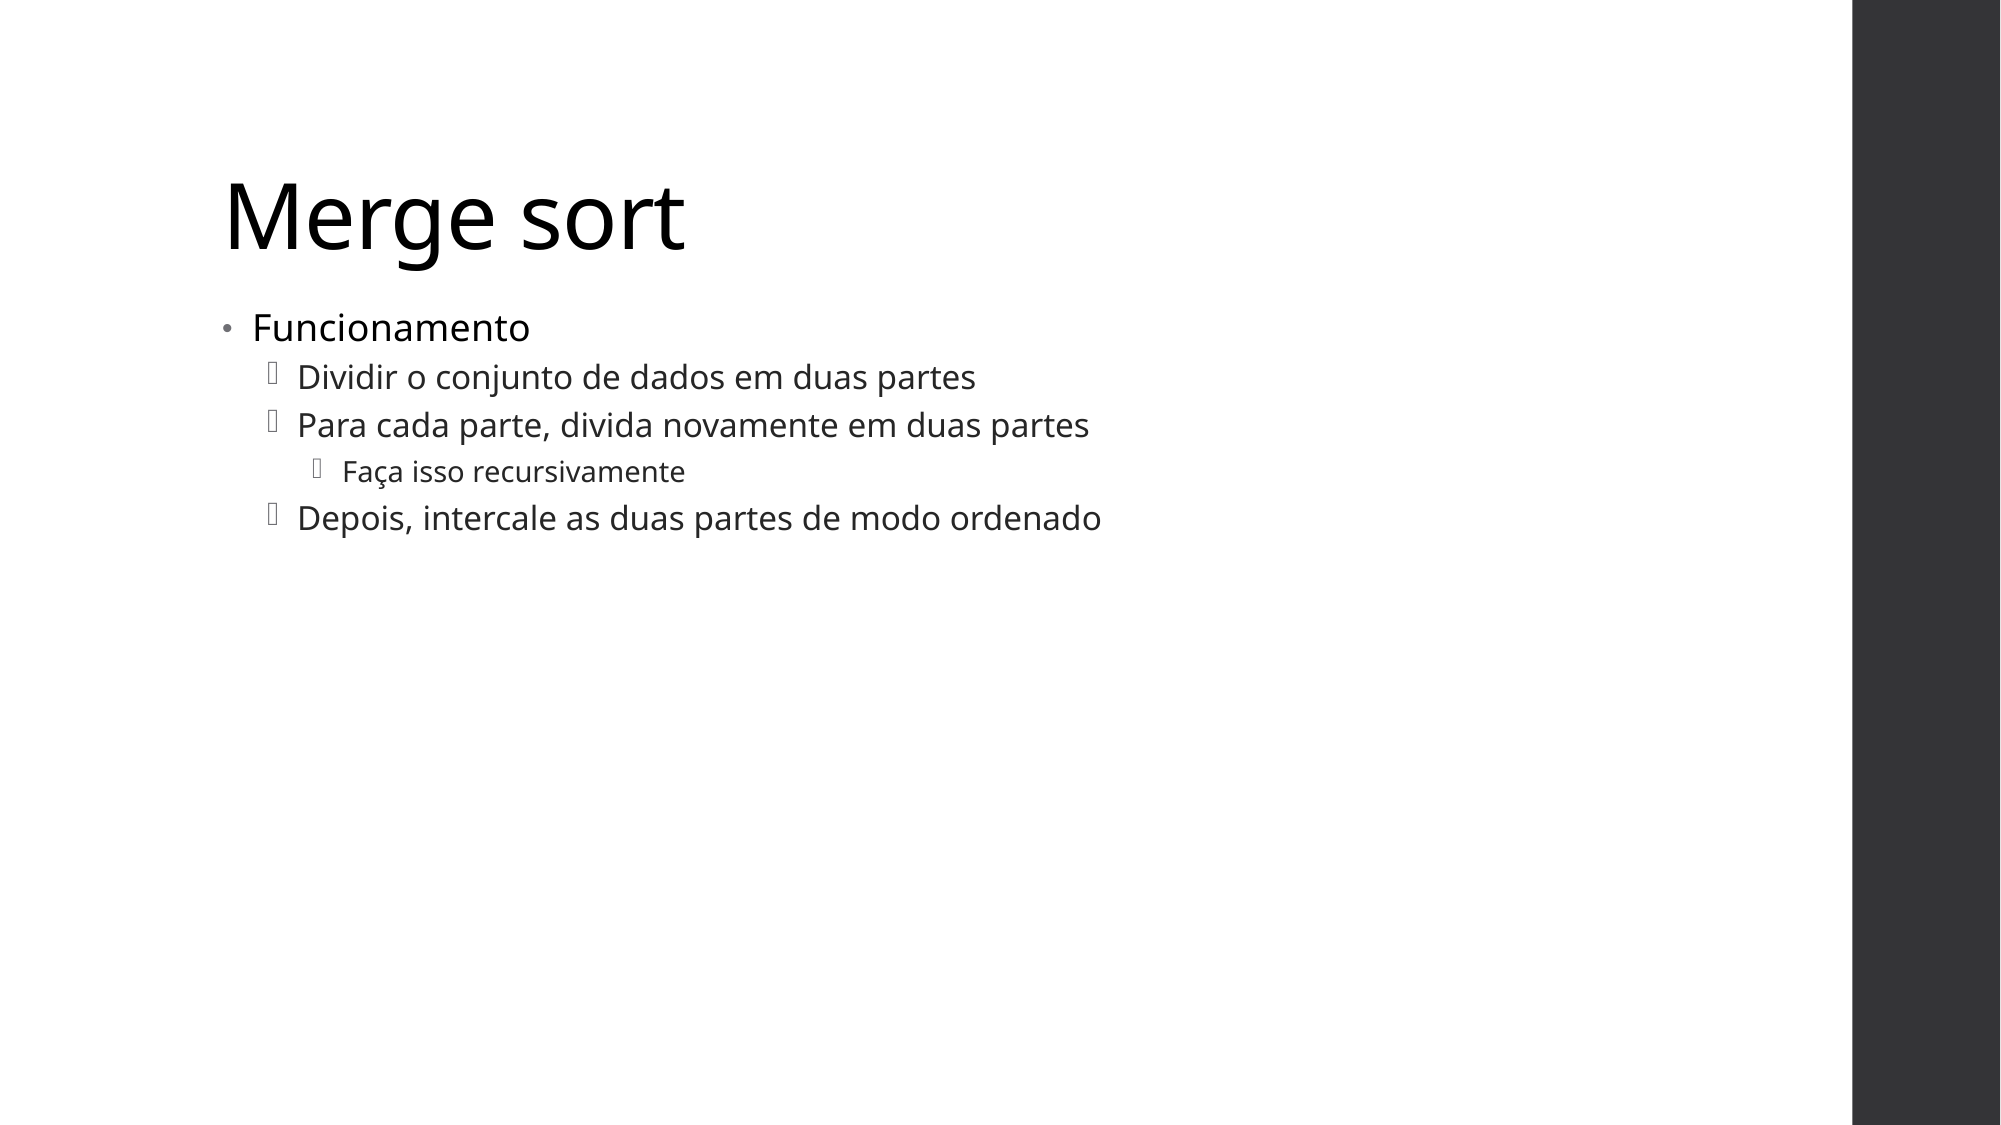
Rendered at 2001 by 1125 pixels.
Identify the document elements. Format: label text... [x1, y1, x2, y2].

list Funcionamento Dividir o conjunto de dados em duas partes Para cada parte, divida novamente em duas partes Faça isso recursivamente Depois, intercale as duas partes de modo ordenado [206, 299, 1617, 1014]
title Merge sort [206, 60, 1797, 278]
